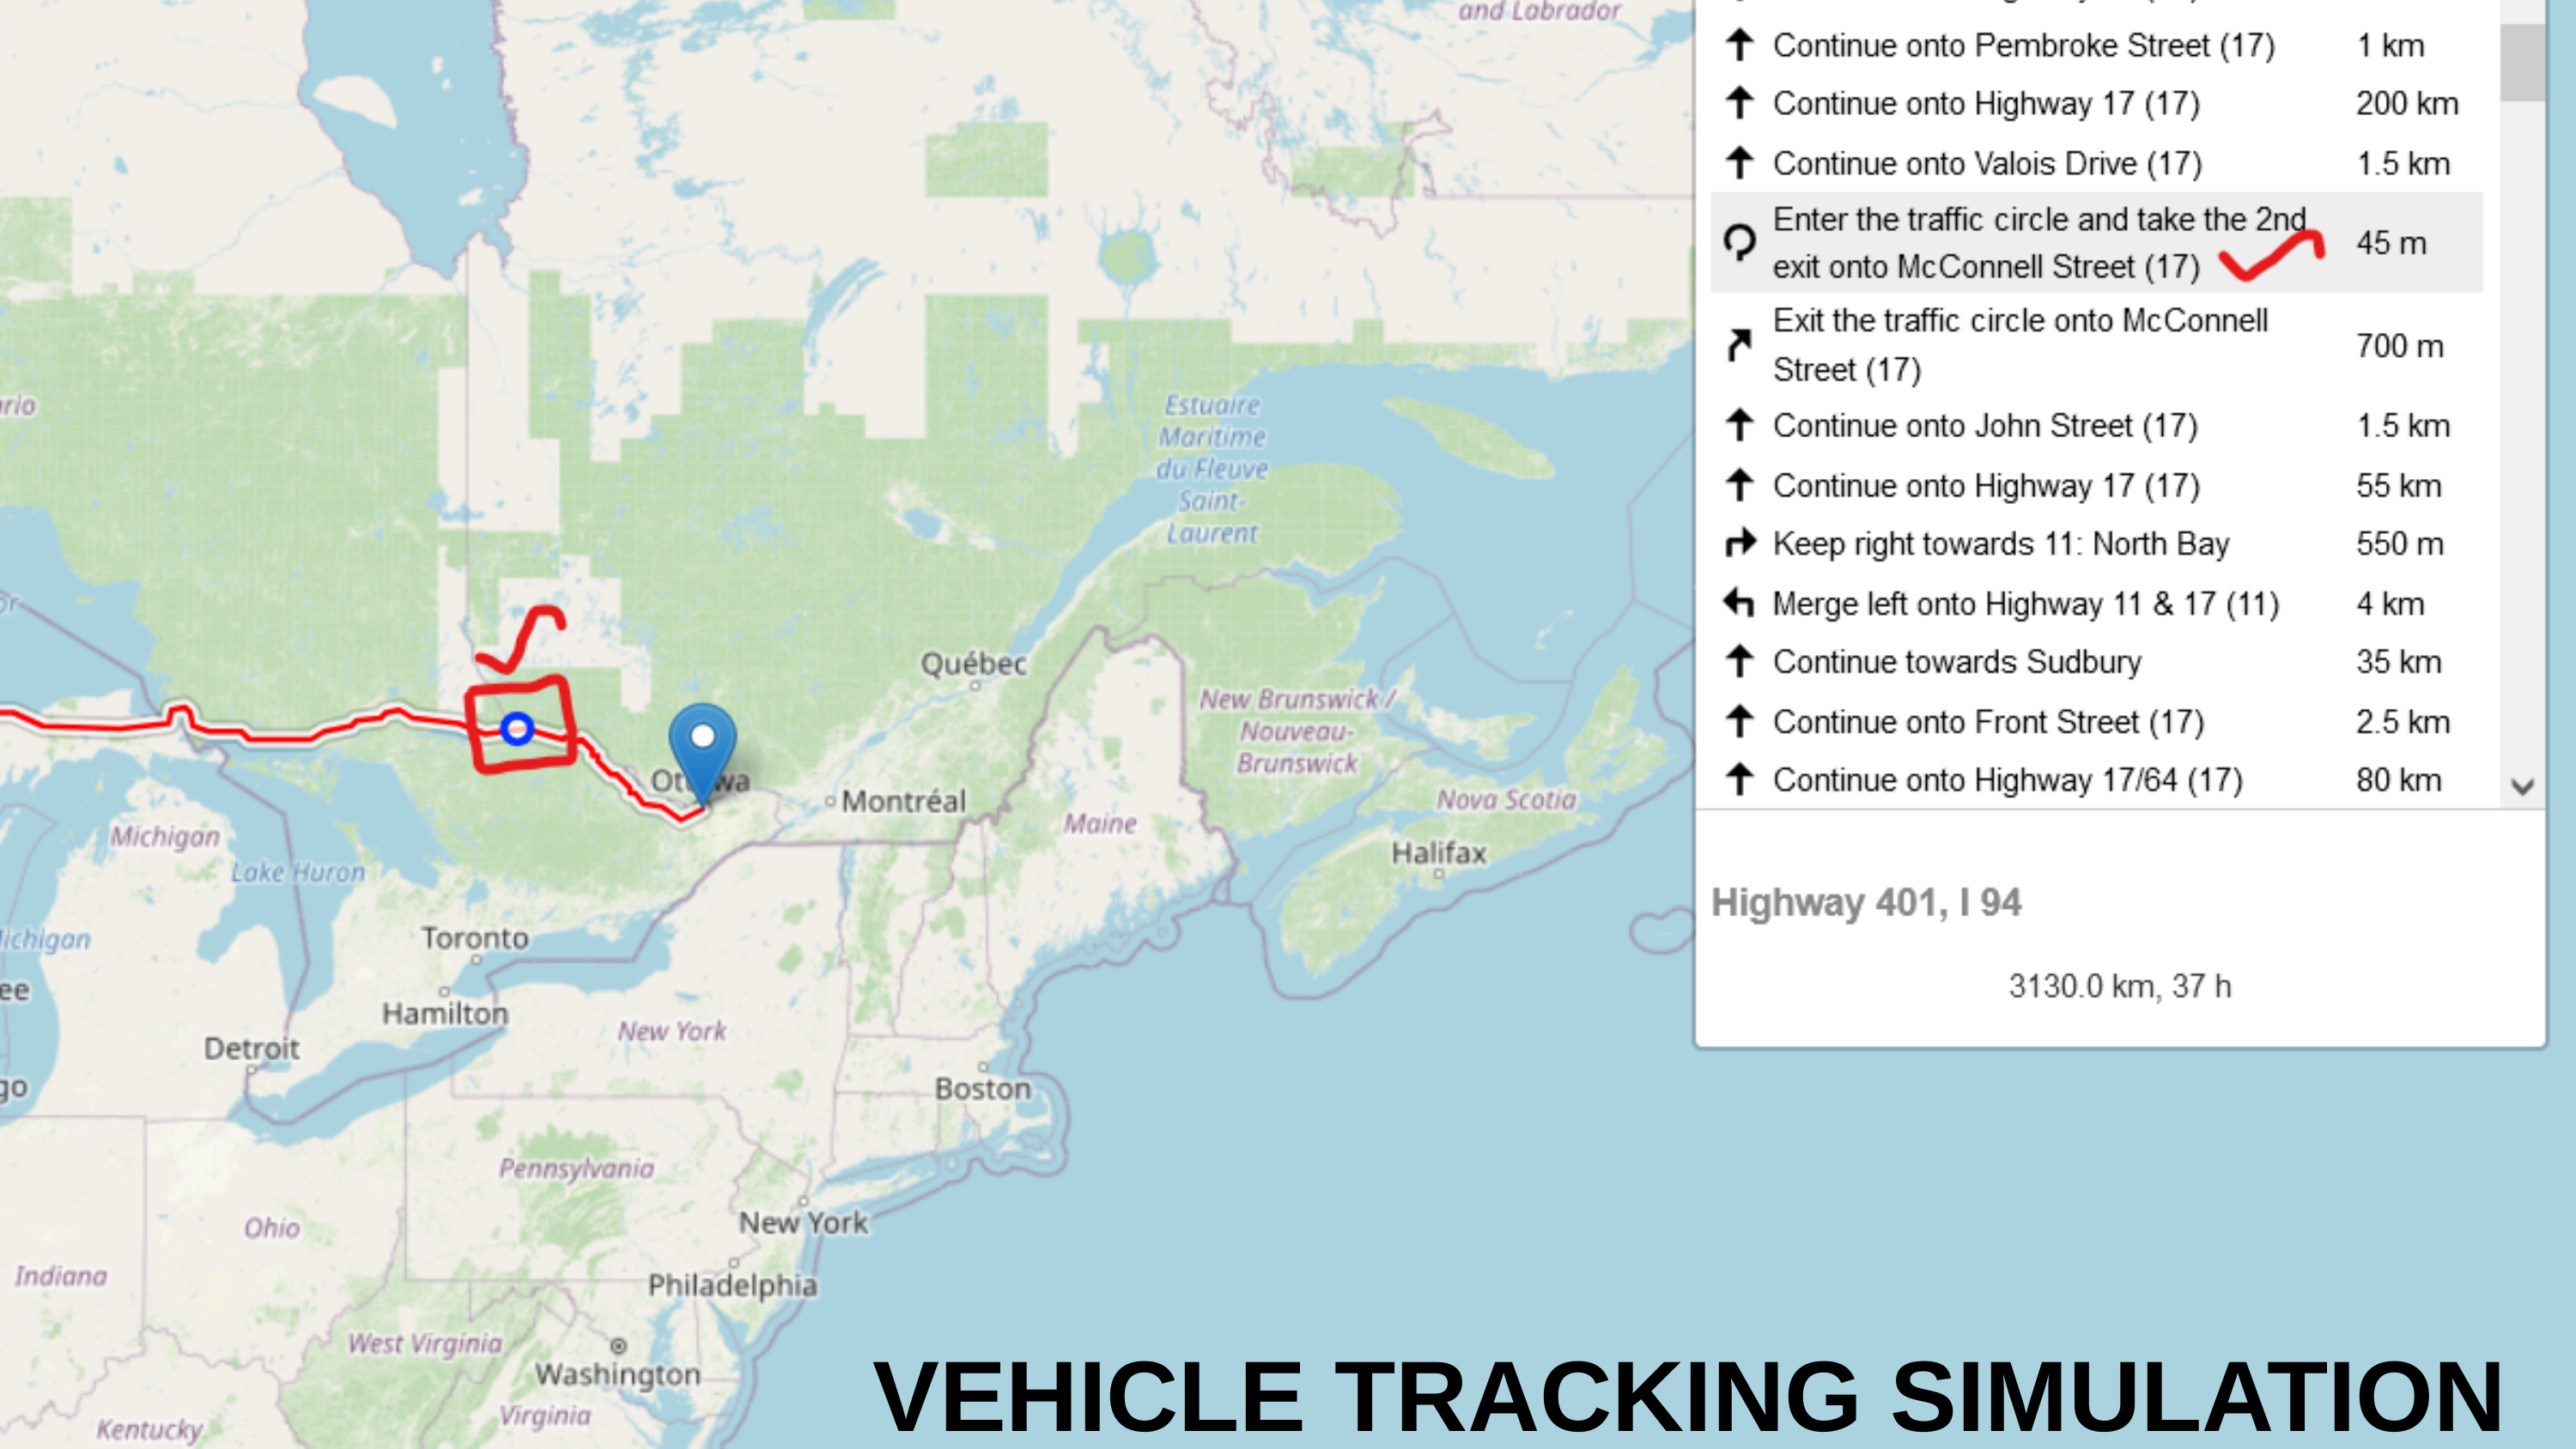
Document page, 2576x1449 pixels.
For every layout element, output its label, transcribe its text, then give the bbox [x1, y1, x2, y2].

text_box VEHICLE TRACKING SIMULATION [804, 1295, 2576, 1449]
text_box [0, 0, 2576, 1449]
